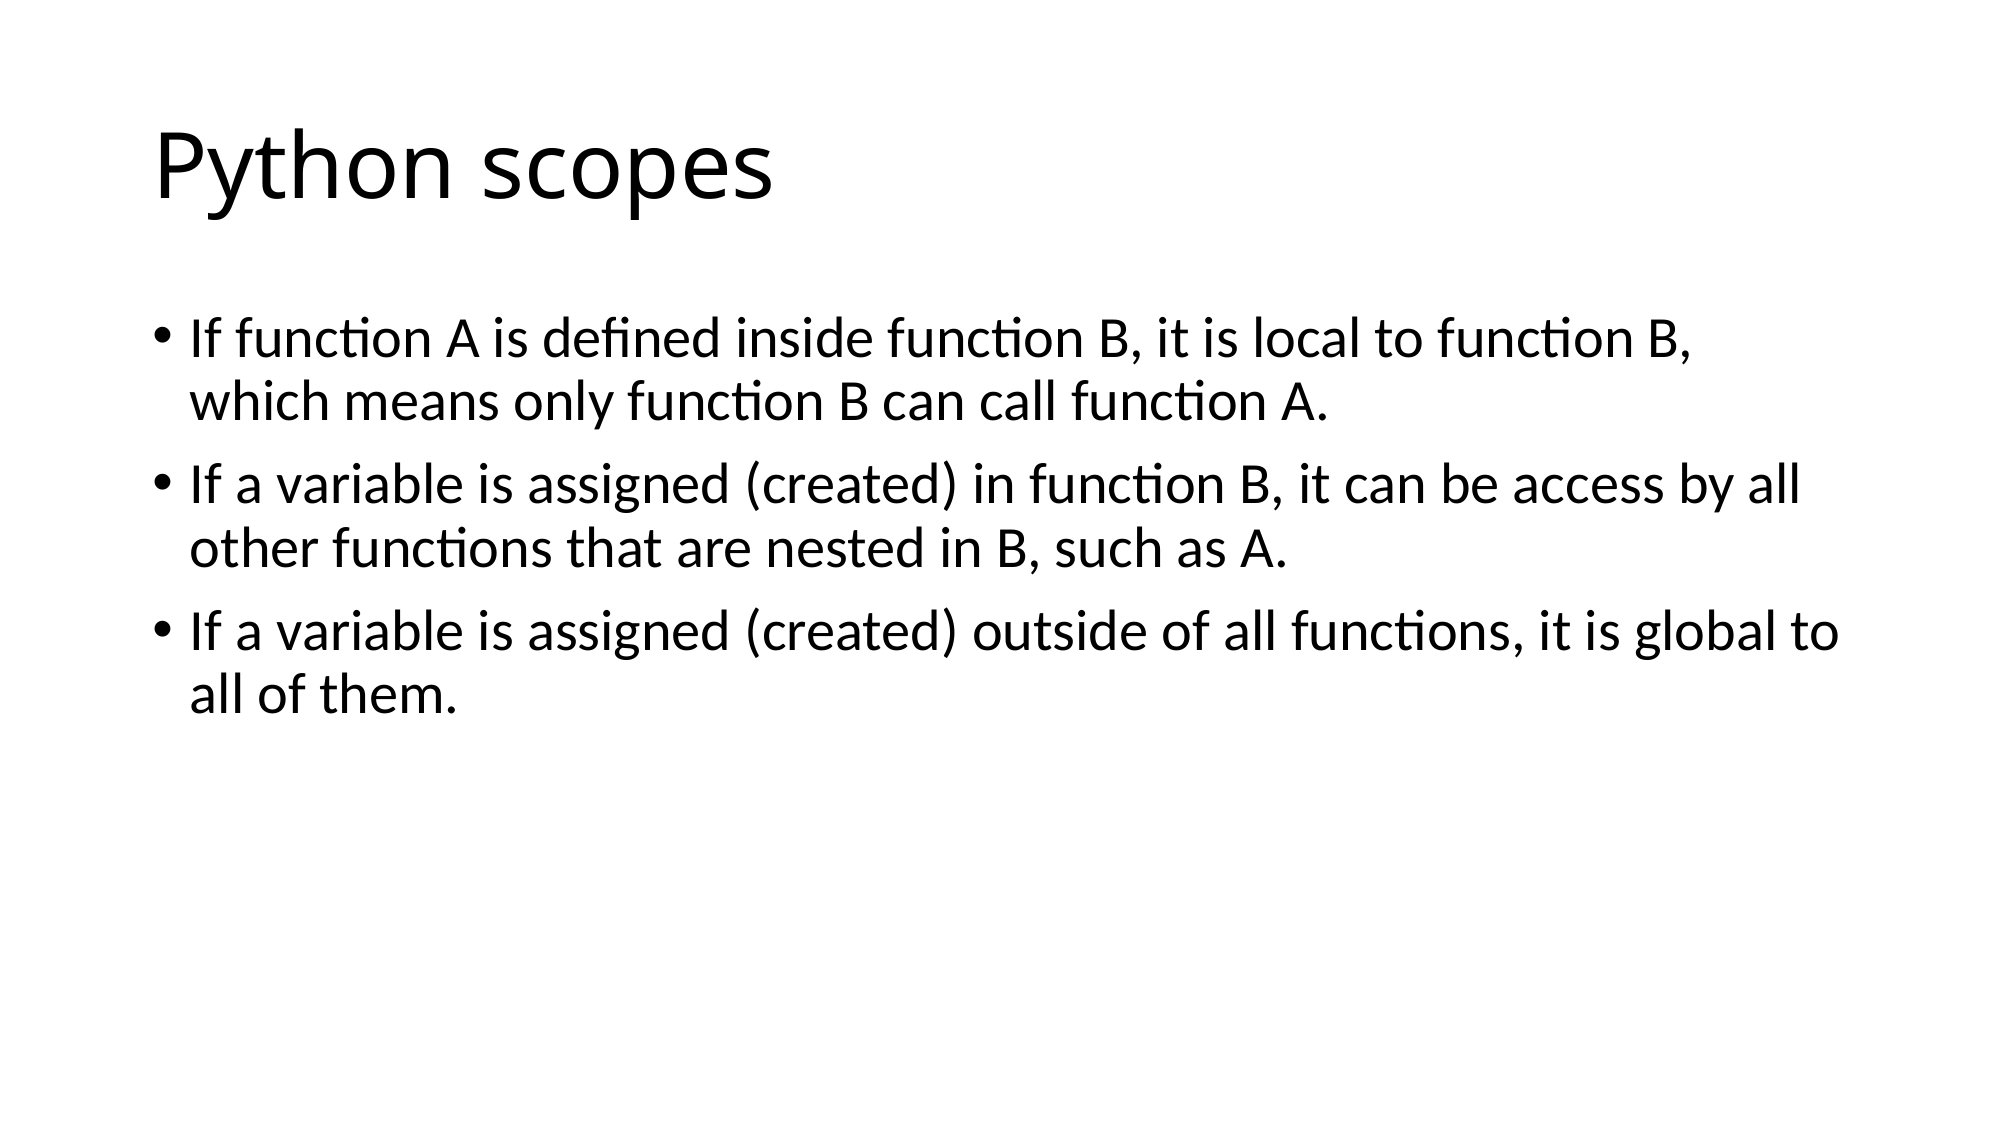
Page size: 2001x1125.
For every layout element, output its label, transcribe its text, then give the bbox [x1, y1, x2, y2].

list If function A is defined inside function B, it is local to function B, which means only function B can call function A. If a variable is assigned (created) in function B, it can be access by all other functions that are nested in B, such as A. If a variable is assigned (created) outside of all functions, it is global to all of them. [137, 299, 1863, 1014]
title Python scopes [137, 59, 1863, 278]
